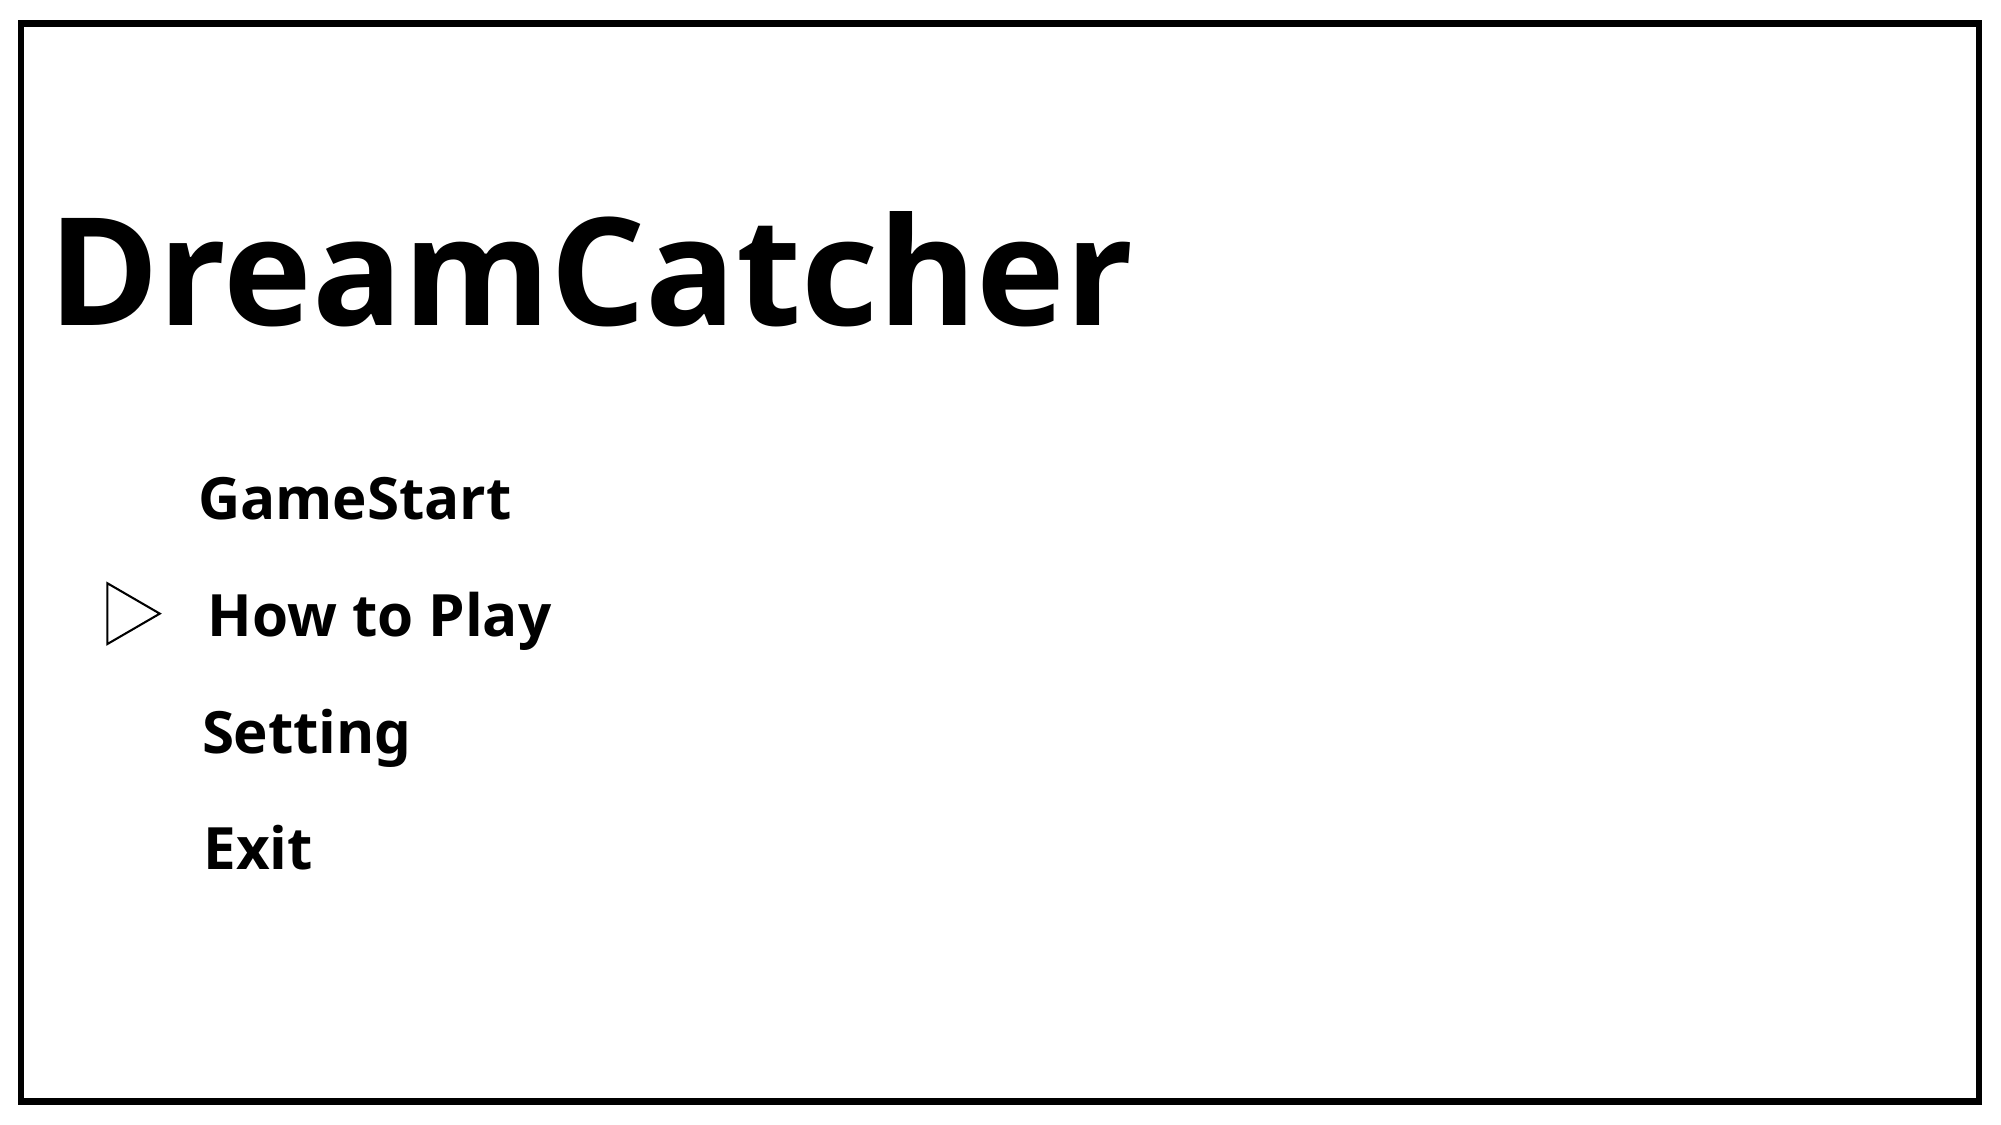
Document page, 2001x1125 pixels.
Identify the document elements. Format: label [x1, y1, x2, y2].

text_box [20, 23, 1980, 1102]
